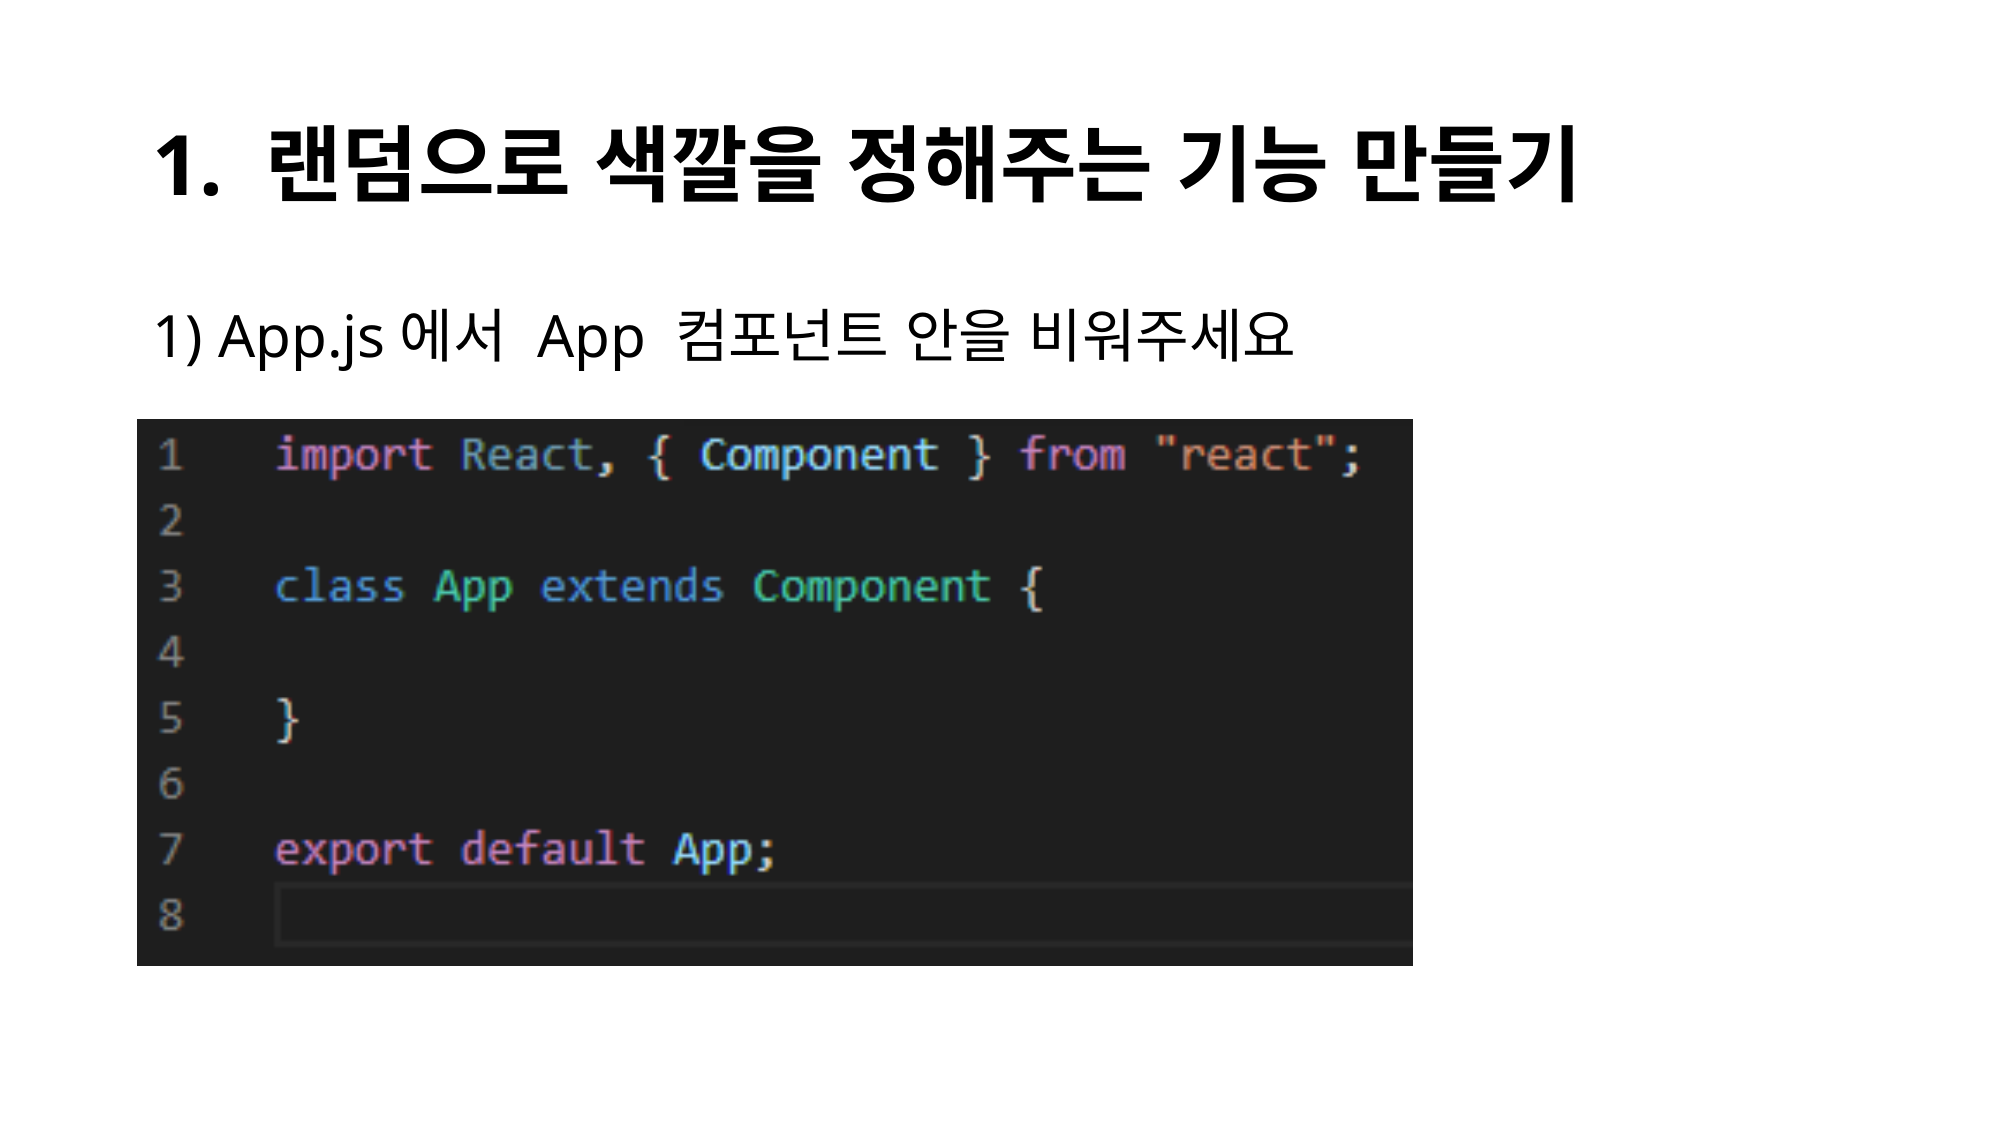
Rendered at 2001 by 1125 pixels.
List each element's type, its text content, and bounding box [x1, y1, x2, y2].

picture [137, 419, 1413, 966]
title 1. 랜덤으로 색깔을 정해주는 기능 만들기 [137, 59, 1863, 278]
list 1) App.js에서 App 컴포넌트 안을 비워주세요 [137, 299, 1863, 1014]
